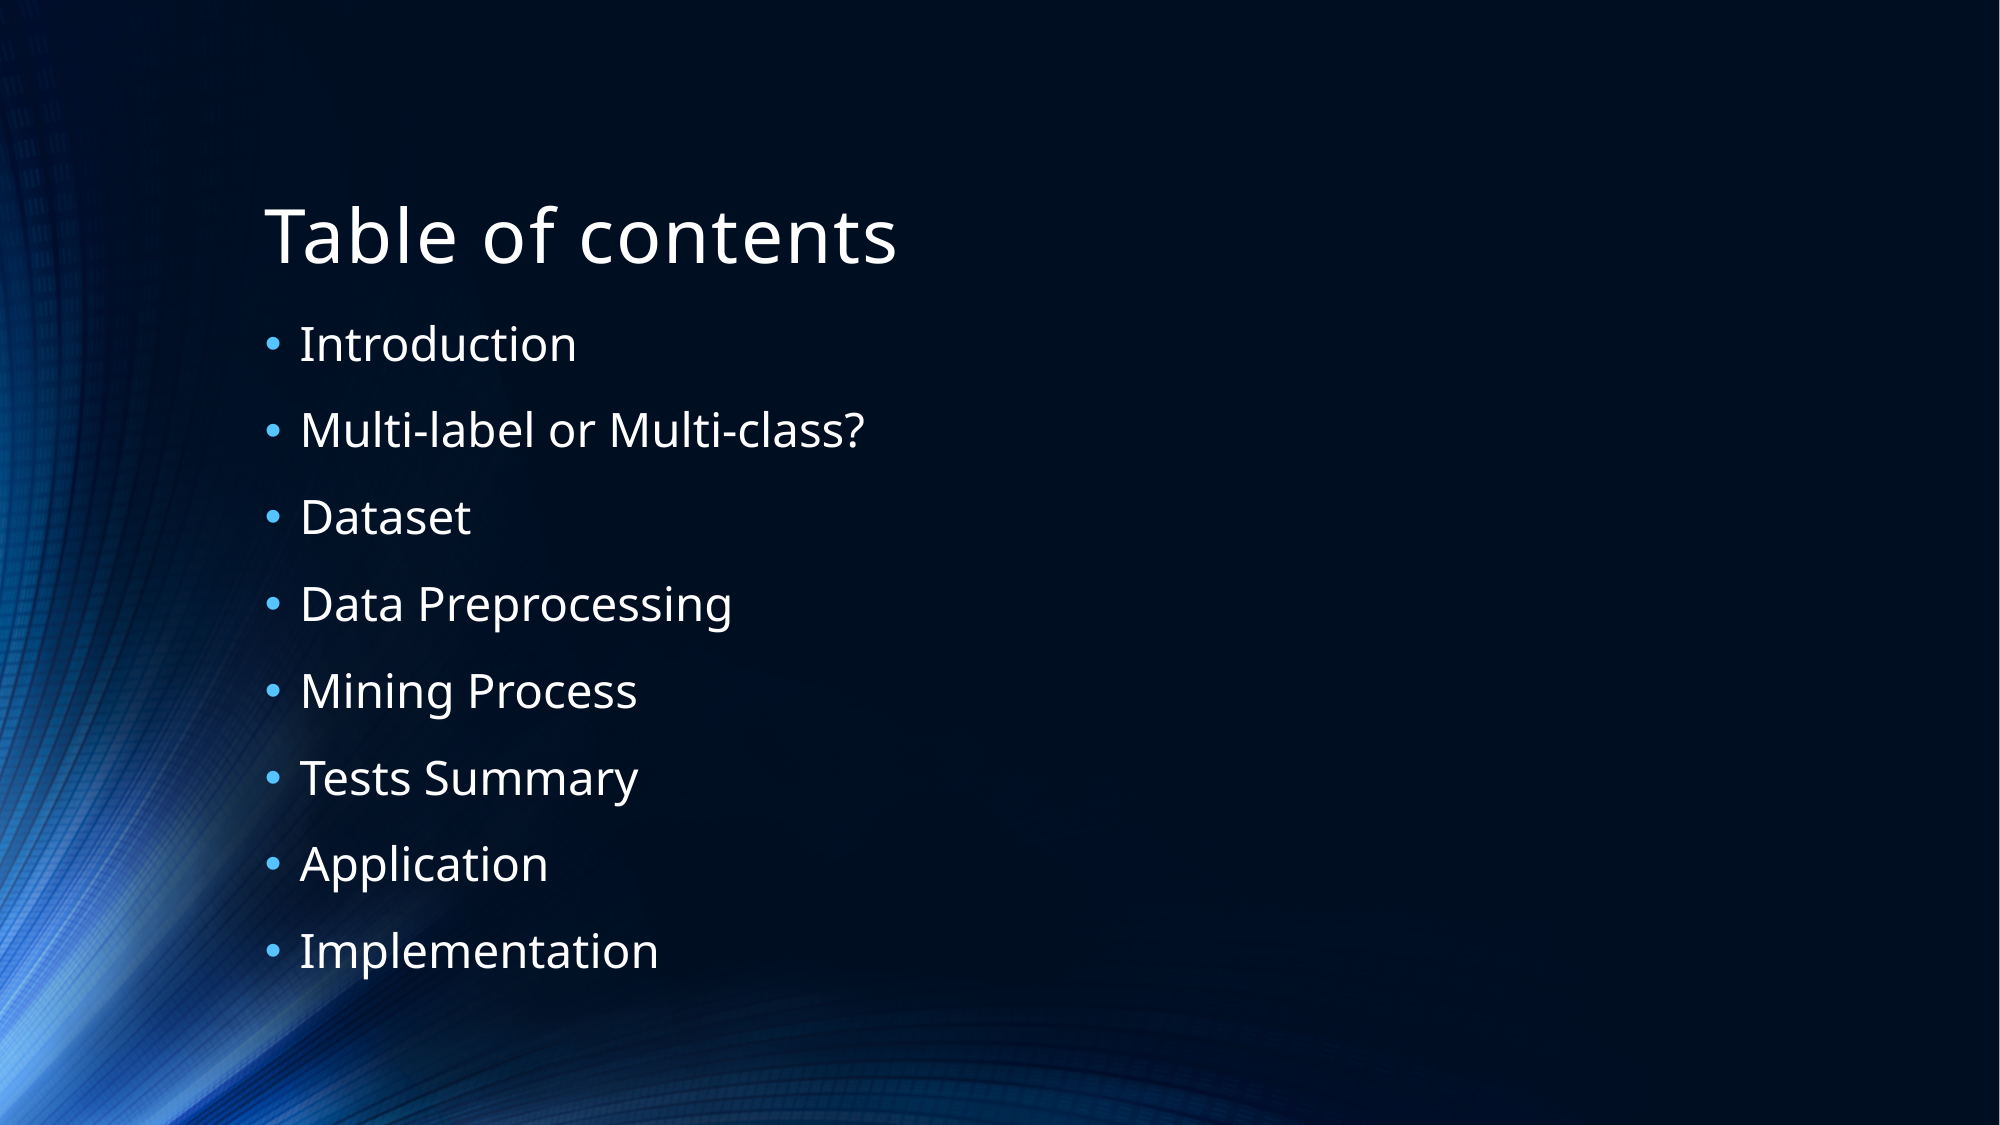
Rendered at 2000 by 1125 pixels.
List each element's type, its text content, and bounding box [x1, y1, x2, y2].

picture [0, 0, 2000, 1125]
list Introduction Multi-label or Multi-class? Dataset Data Preprocessing Mining Process Tests Summary Application Implementation [249, 312, 1749, 988]
title Table of contents [249, 62, 1750, 288]
